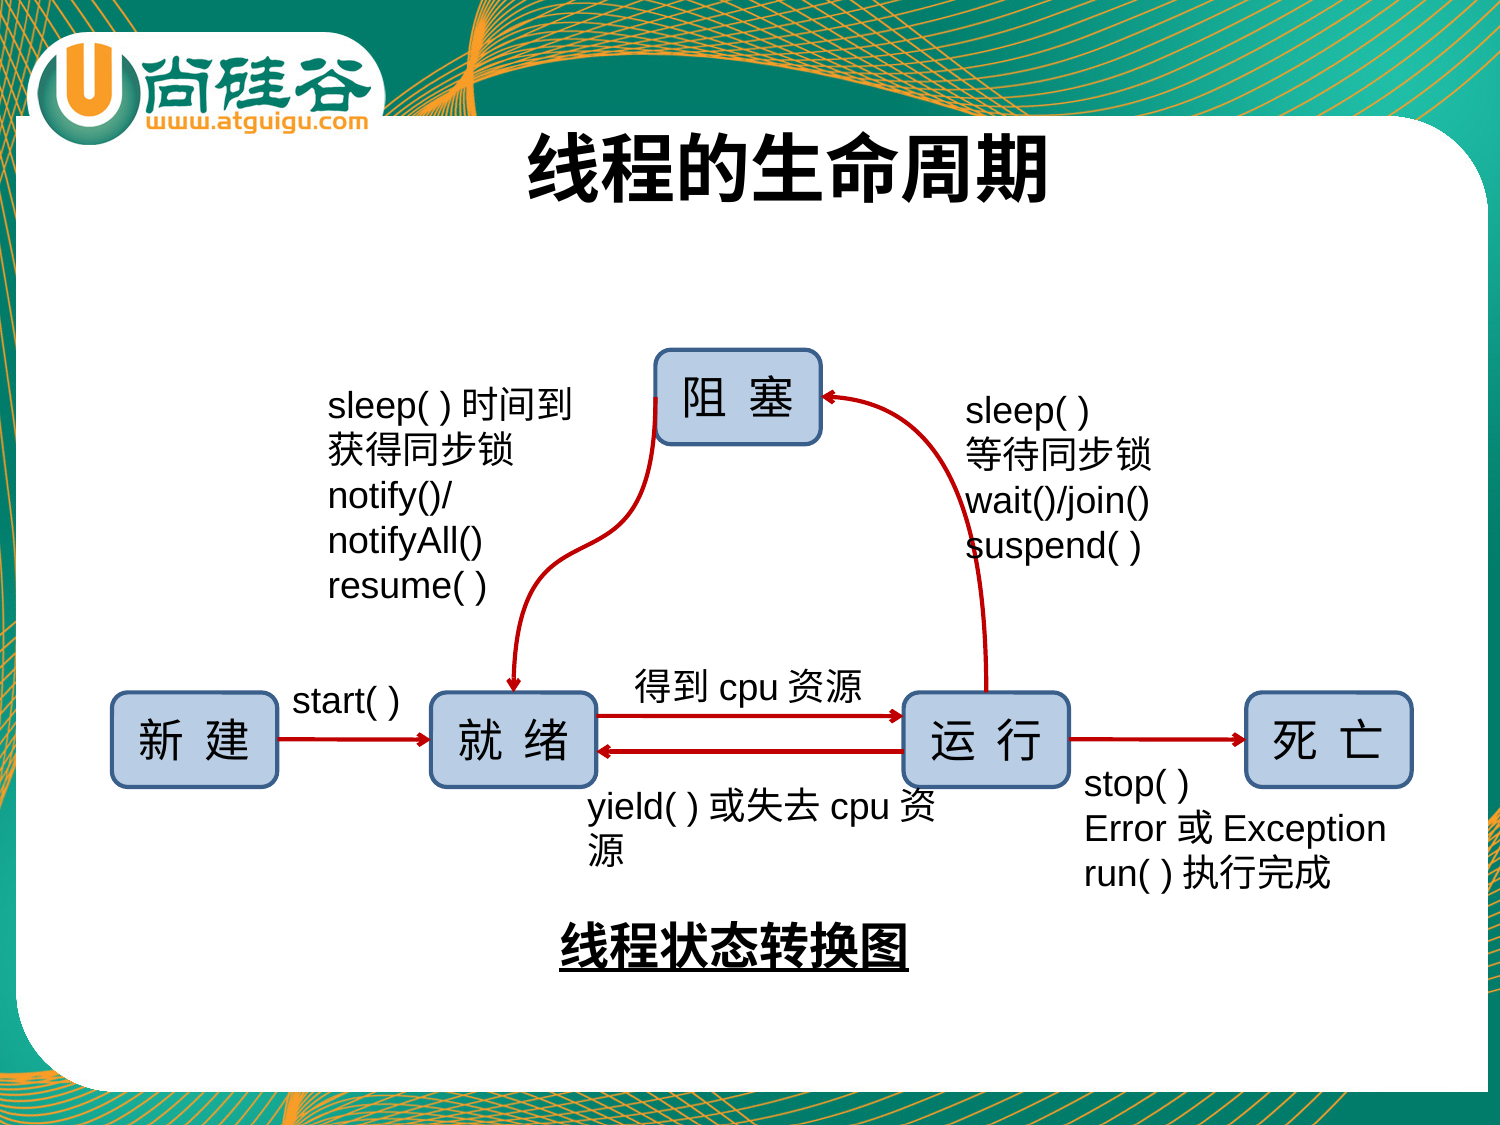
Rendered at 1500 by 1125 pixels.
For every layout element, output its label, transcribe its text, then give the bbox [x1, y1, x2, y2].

text_box 运 行 [915, 704, 1069, 775]
text_box 新 建 [123, 704, 278, 775]
text_box start( ) [277, 668, 431, 729]
text_box [109, 690, 280, 790]
text_box 阻 塞 [667, 361, 821, 432]
text_box sleep( )时间到 获得同步锁 notify()/notifyAll() resume( ) [312, 373, 621, 614]
text_box [975, 775, 1069, 790]
text_box 得到cpu资源 [620, 655, 892, 714]
text_box yield( )或失去cpu资源 [572, 775, 975, 880]
title 线程的生命周期 [336, 113, 1239, 220]
text_box sleep( ) 等待同步锁 wait()/join() suspend( ) [950, 379, 1270, 574]
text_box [513, 396, 656, 693]
text_box [1244, 690, 1414, 751]
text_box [755, 461, 1052, 628]
text_box 就 绪 [442, 704, 597, 775]
text_box 线程状态转换图 [544, 907, 935, 982]
text_box [901, 690, 1072, 775]
text_box stop( ) Error或Exception run( )执行完成 [1069, 751, 1477, 902]
text_box 死 亡 [1257, 704, 1412, 751]
text_box [653, 347, 823, 447]
text_box [428, 690, 599, 790]
picture [0, 0, 1500, 1125]
